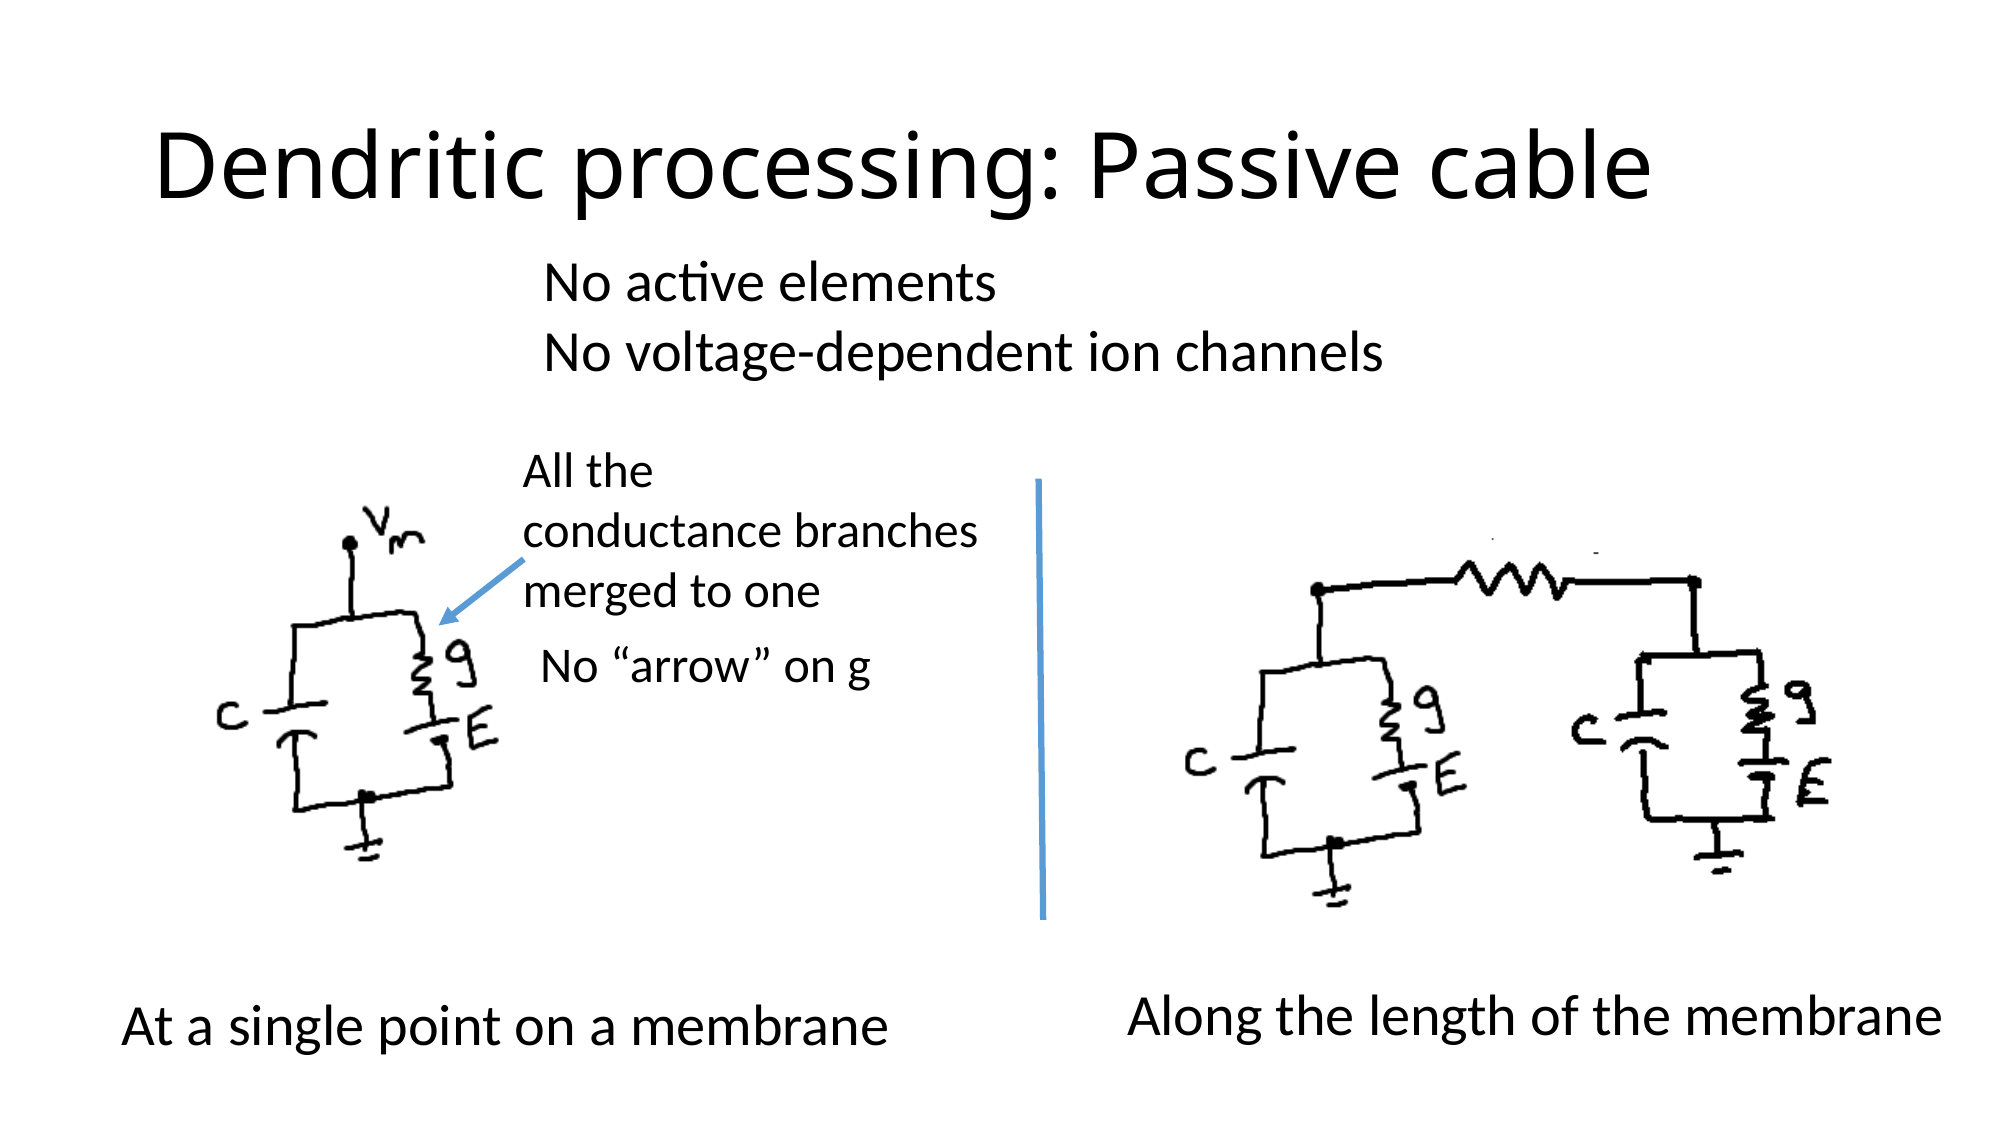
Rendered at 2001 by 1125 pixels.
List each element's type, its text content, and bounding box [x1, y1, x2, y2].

text_box All the conductance branches merged to one [507, 430, 994, 625]
text_box No “arrow” on g [525, 625, 886, 701]
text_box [438, 558, 524, 626]
text_box Along the length of the membrane [1112, 969, 1959, 1055]
text_box At a single point on a membrane [107, 979, 905, 1065]
picture [1159, 526, 1863, 920]
title Dendritic processing: Passive cable [137, 59, 1863, 278]
picture [161, 478, 524, 871]
text_box No active elements No voltage-dependent ion channels [529, 236, 1400, 391]
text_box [1038, 478, 1044, 920]
